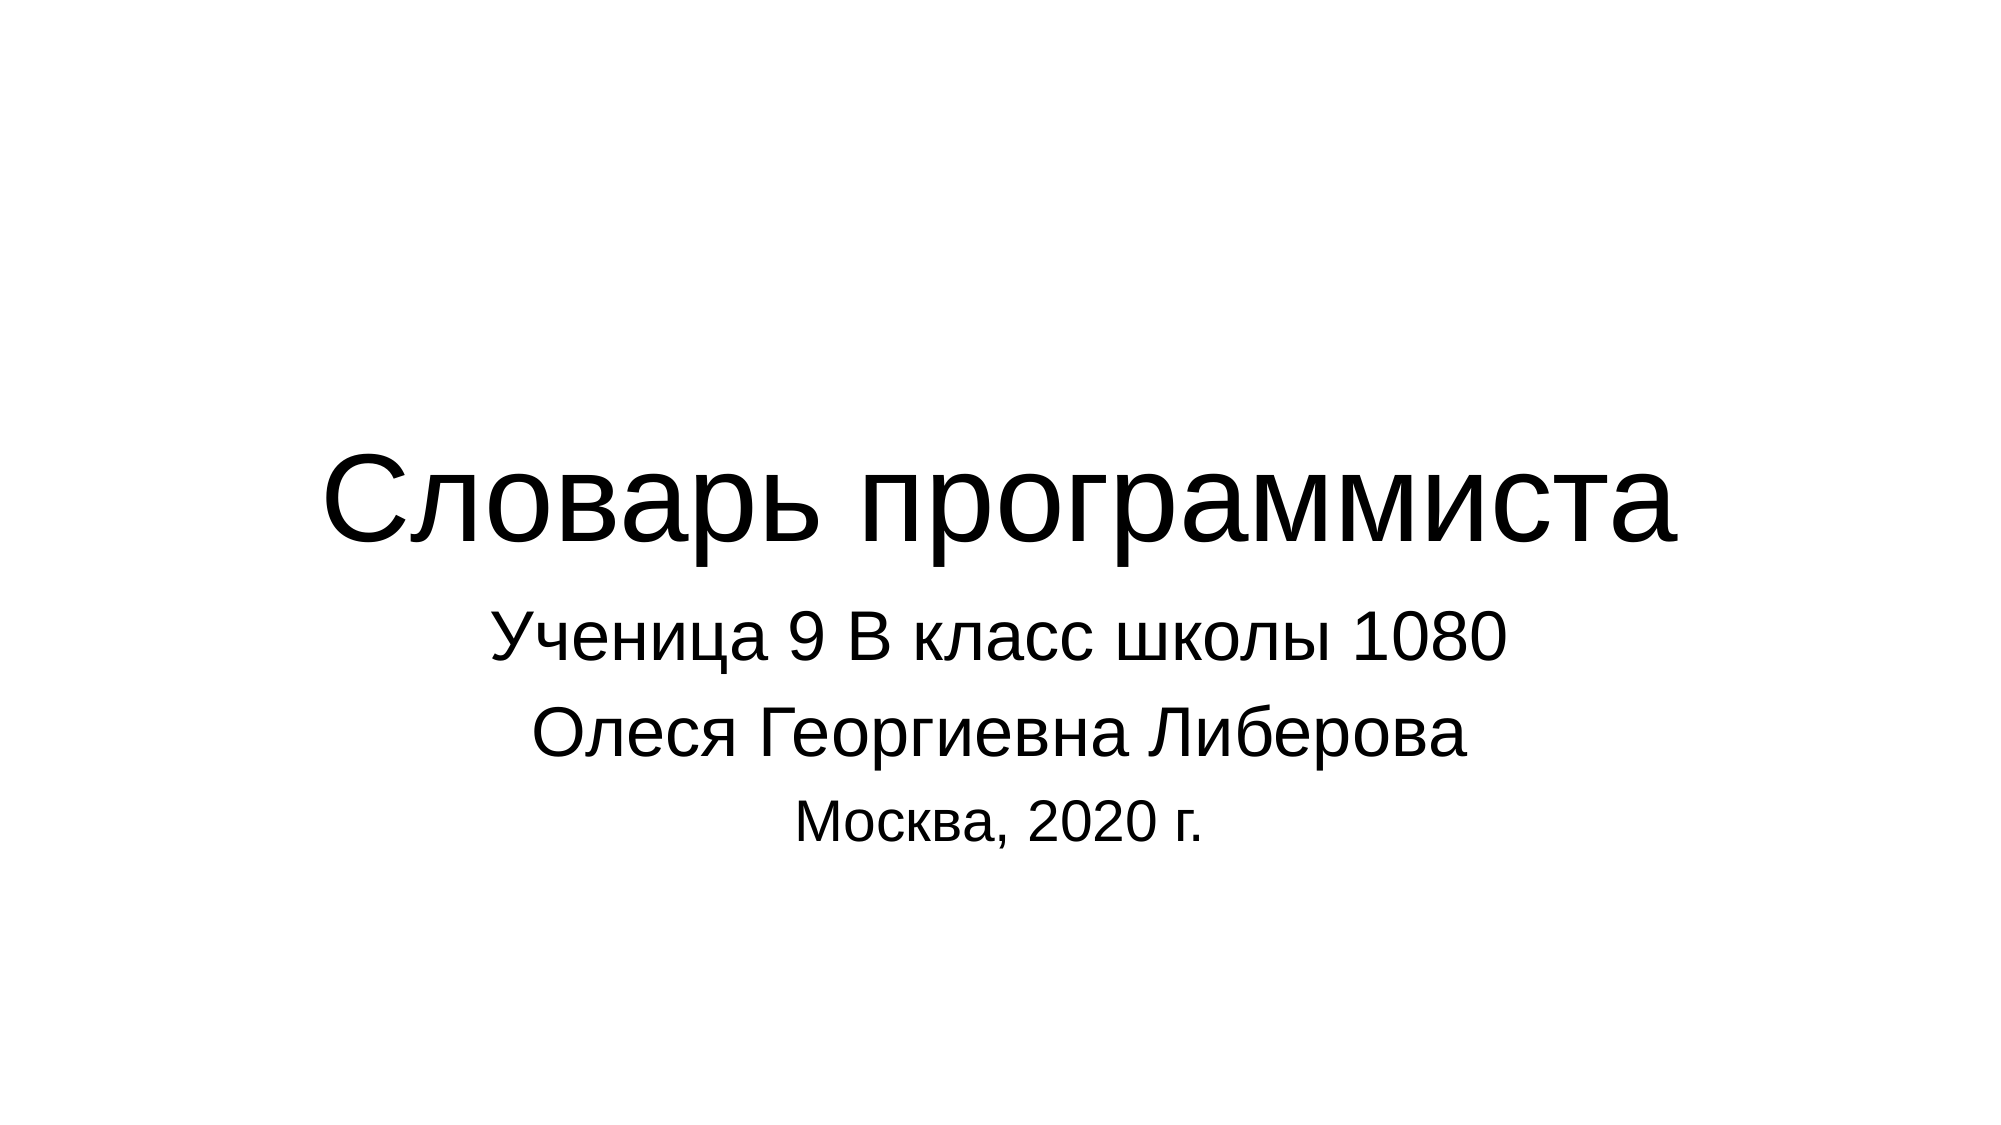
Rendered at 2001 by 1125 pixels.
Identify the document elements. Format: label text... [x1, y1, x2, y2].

subtitle Ученица 9 В класс школы 1080 Олеся Георгиевна Либерова Москва, 2020 г. [211, 592, 1789, 864]
title Словарь программиста [249, 184, 1750, 576]
